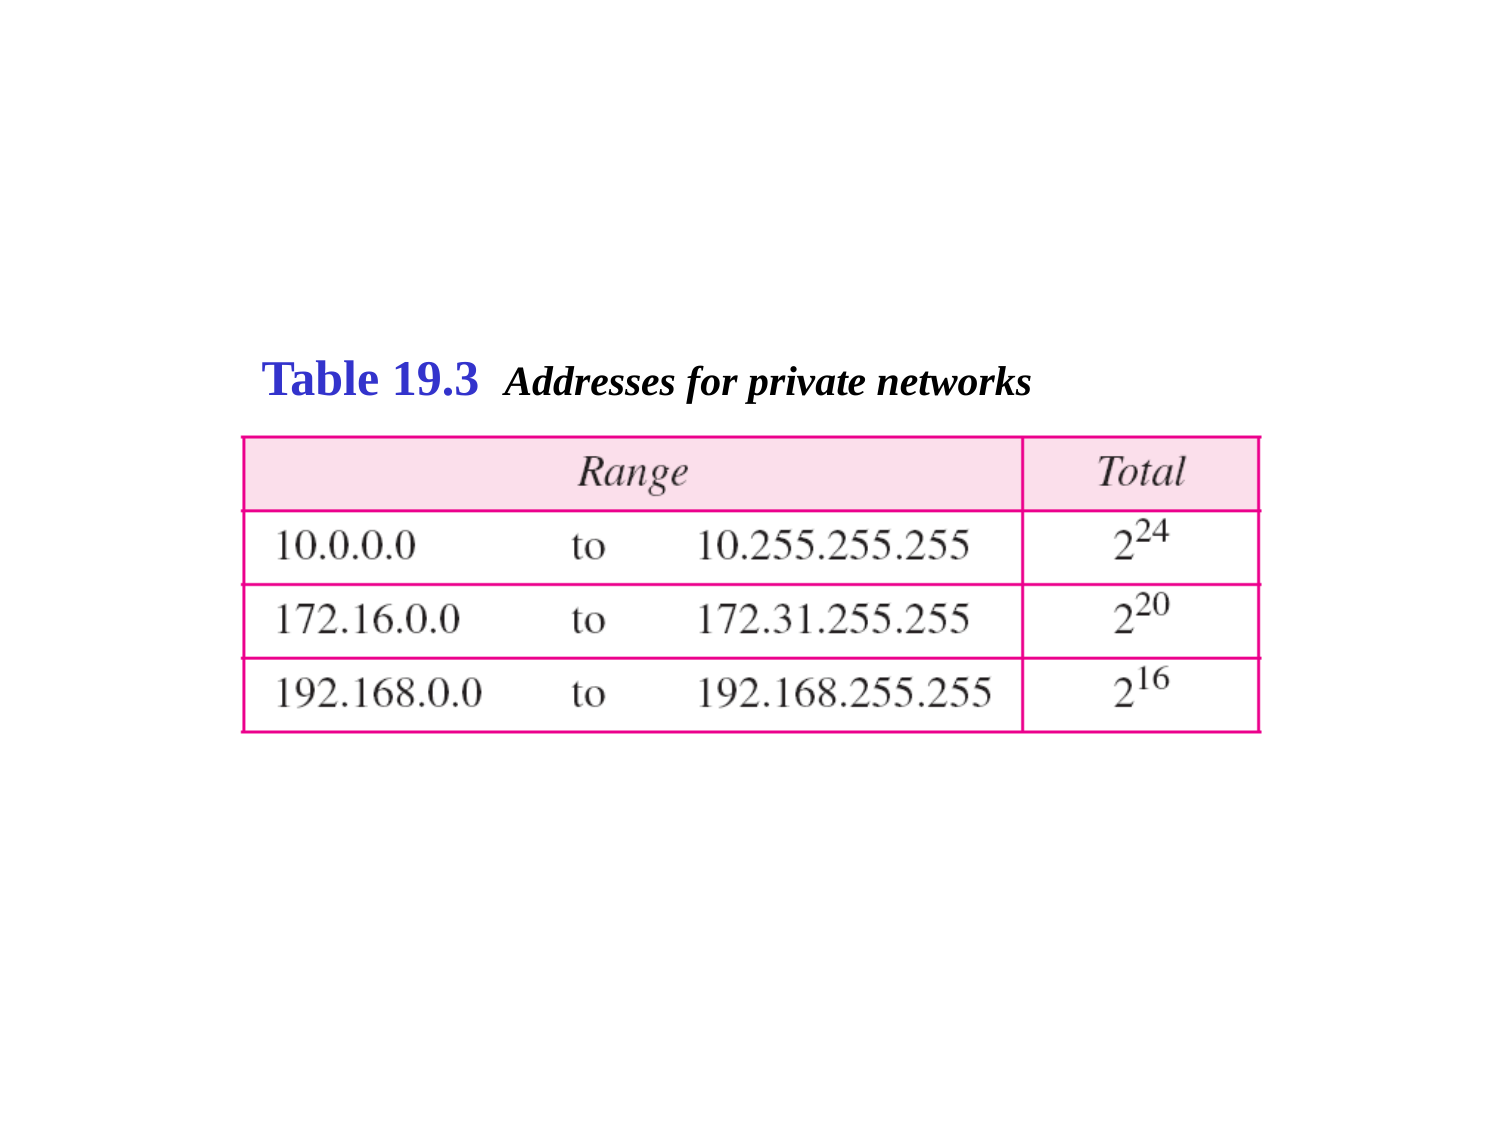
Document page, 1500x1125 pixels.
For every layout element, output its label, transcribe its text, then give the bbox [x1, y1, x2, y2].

picture [221, 424, 1278, 776]
text_box Table 19.3 Addresses for private networks [246, 337, 1048, 413]
